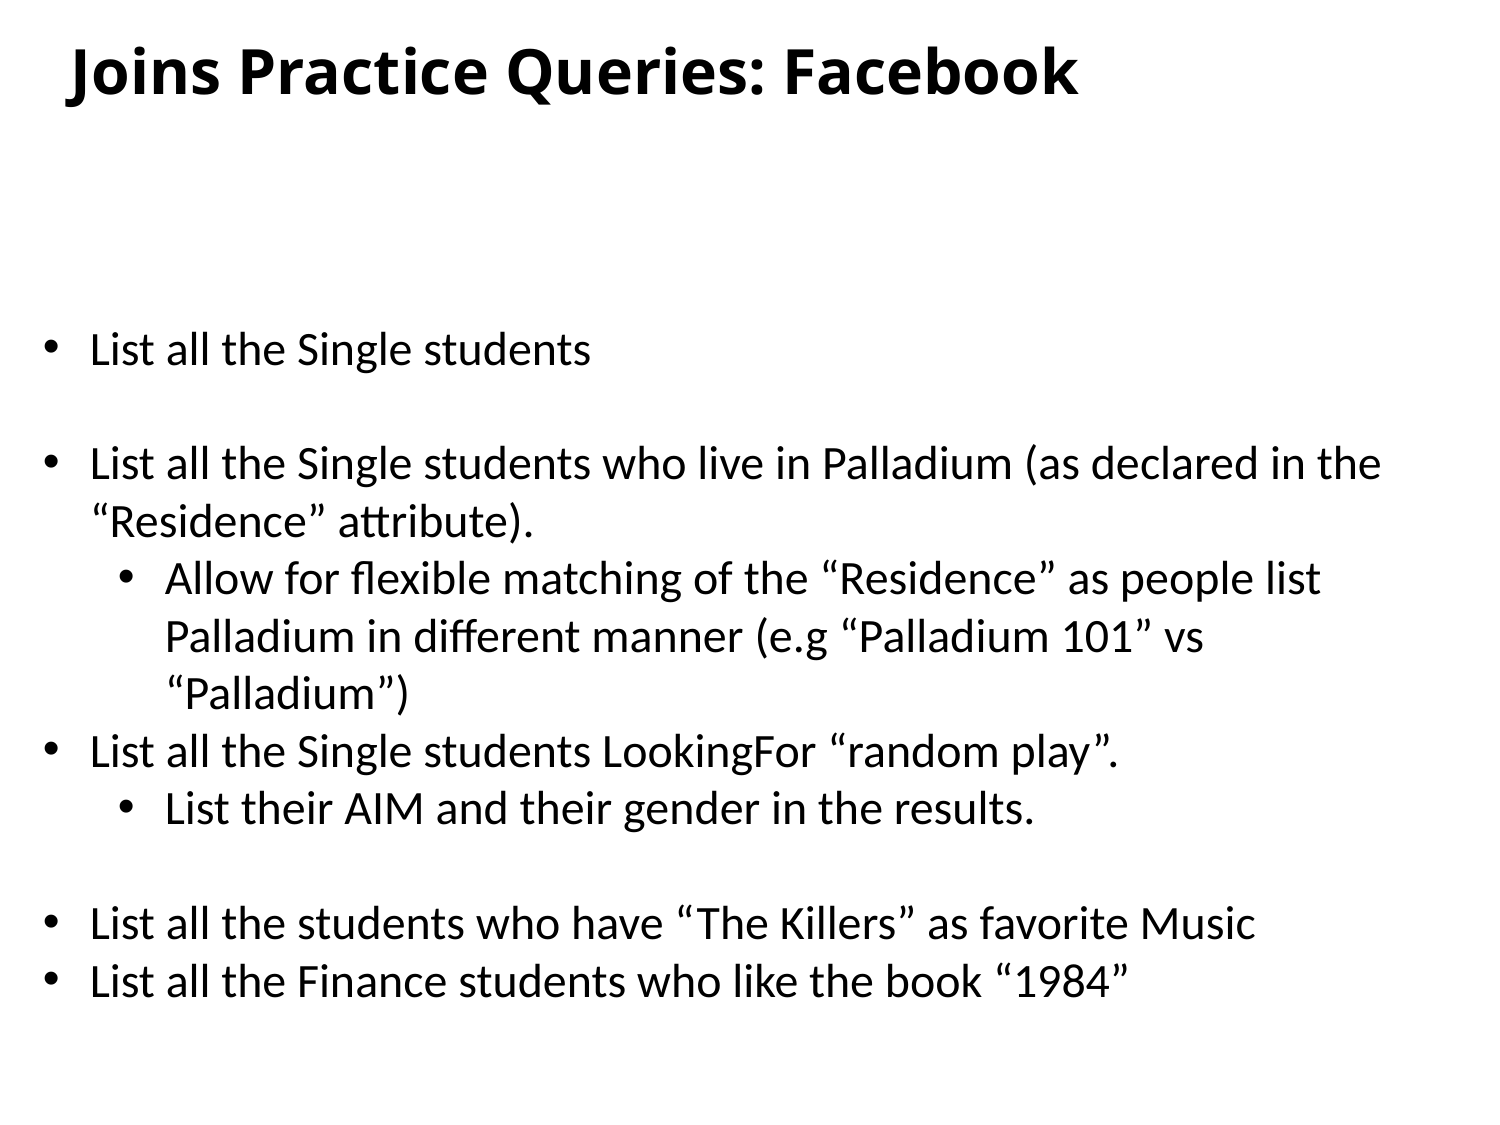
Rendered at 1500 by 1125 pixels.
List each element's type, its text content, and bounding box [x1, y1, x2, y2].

text_box Joins Practice Queries: Facebook [63, 24, 1336, 114]
text_box List all the Single students List all the Single students who live in Palladium (as declared in the “Residence” attribute). Allow for flexible matching of the “Residence” as people list Palladium in different manner (e.g “Palladium 101” vs “Palladium”) List all the Single students LookingFor “random play”. List their AIM and their gender in the results. List all the students who have “The Killers” as favorite Music List all the Finance students who like the book “1984” [28, 309, 1416, 1125]
